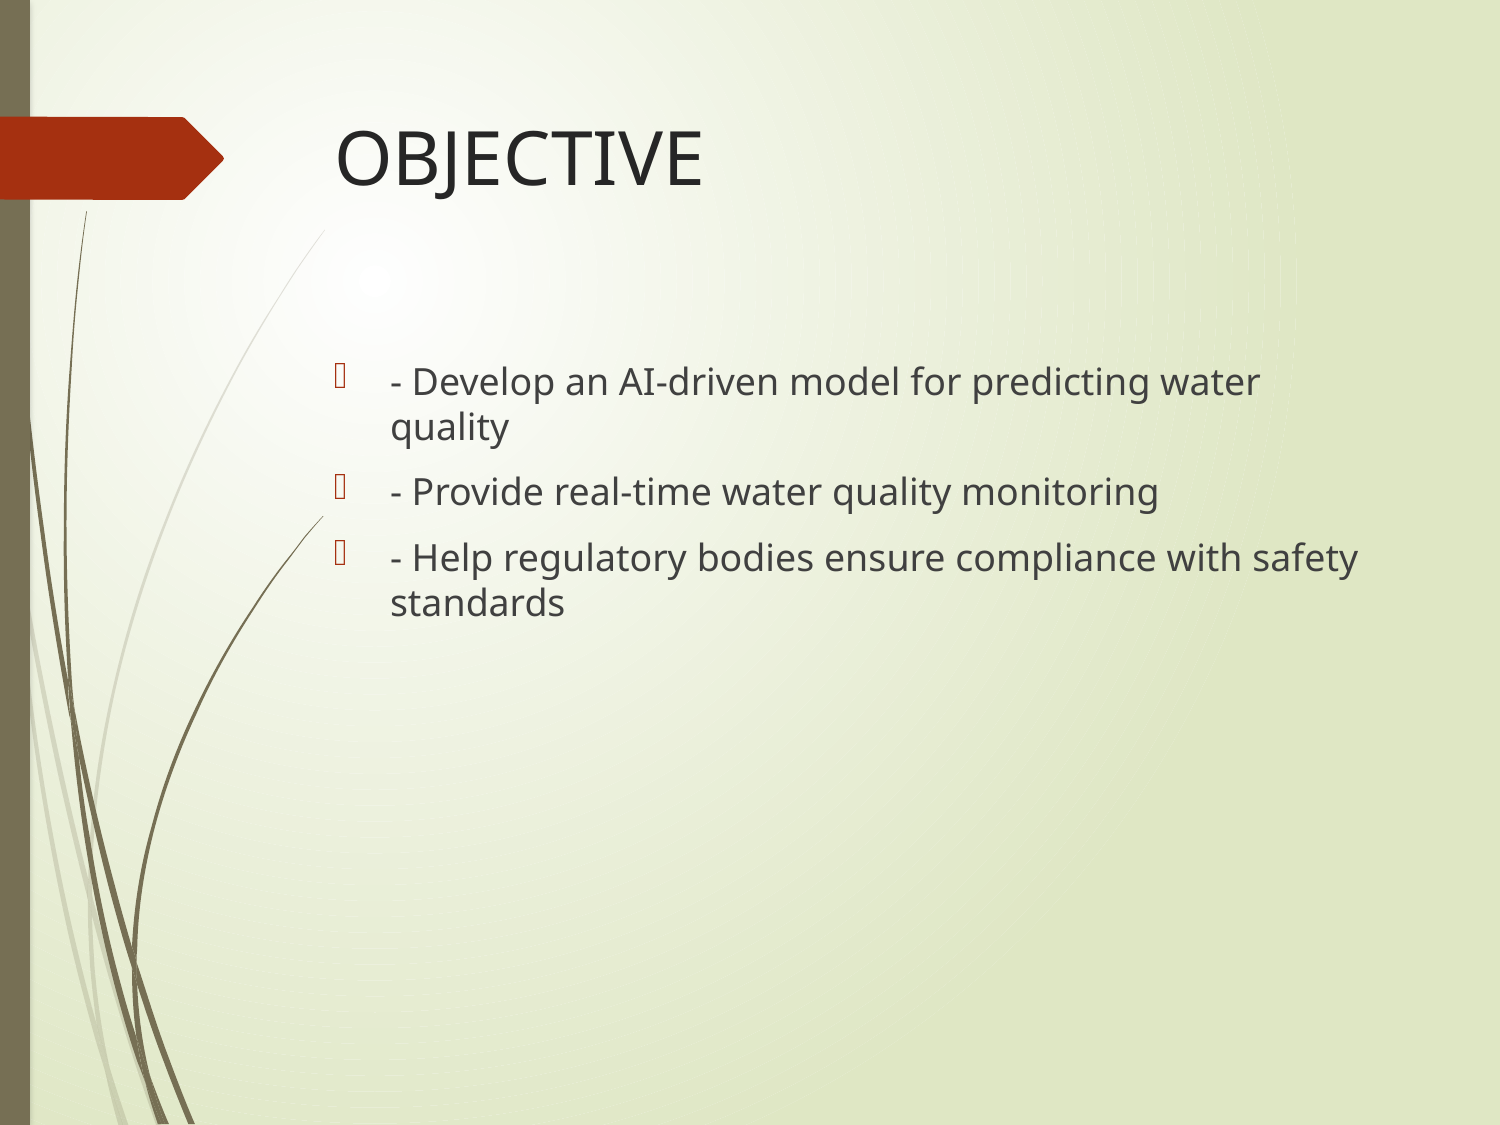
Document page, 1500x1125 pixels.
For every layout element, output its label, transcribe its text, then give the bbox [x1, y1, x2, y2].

list - Develop an AI-driven model for predicting water quality - Provide real-time water quality monitoring - Help regulatory bodies ensure compliance with safety standards [318, 350, 1400, 970]
title OBJECTIVE [319, 102, 1400, 313]
